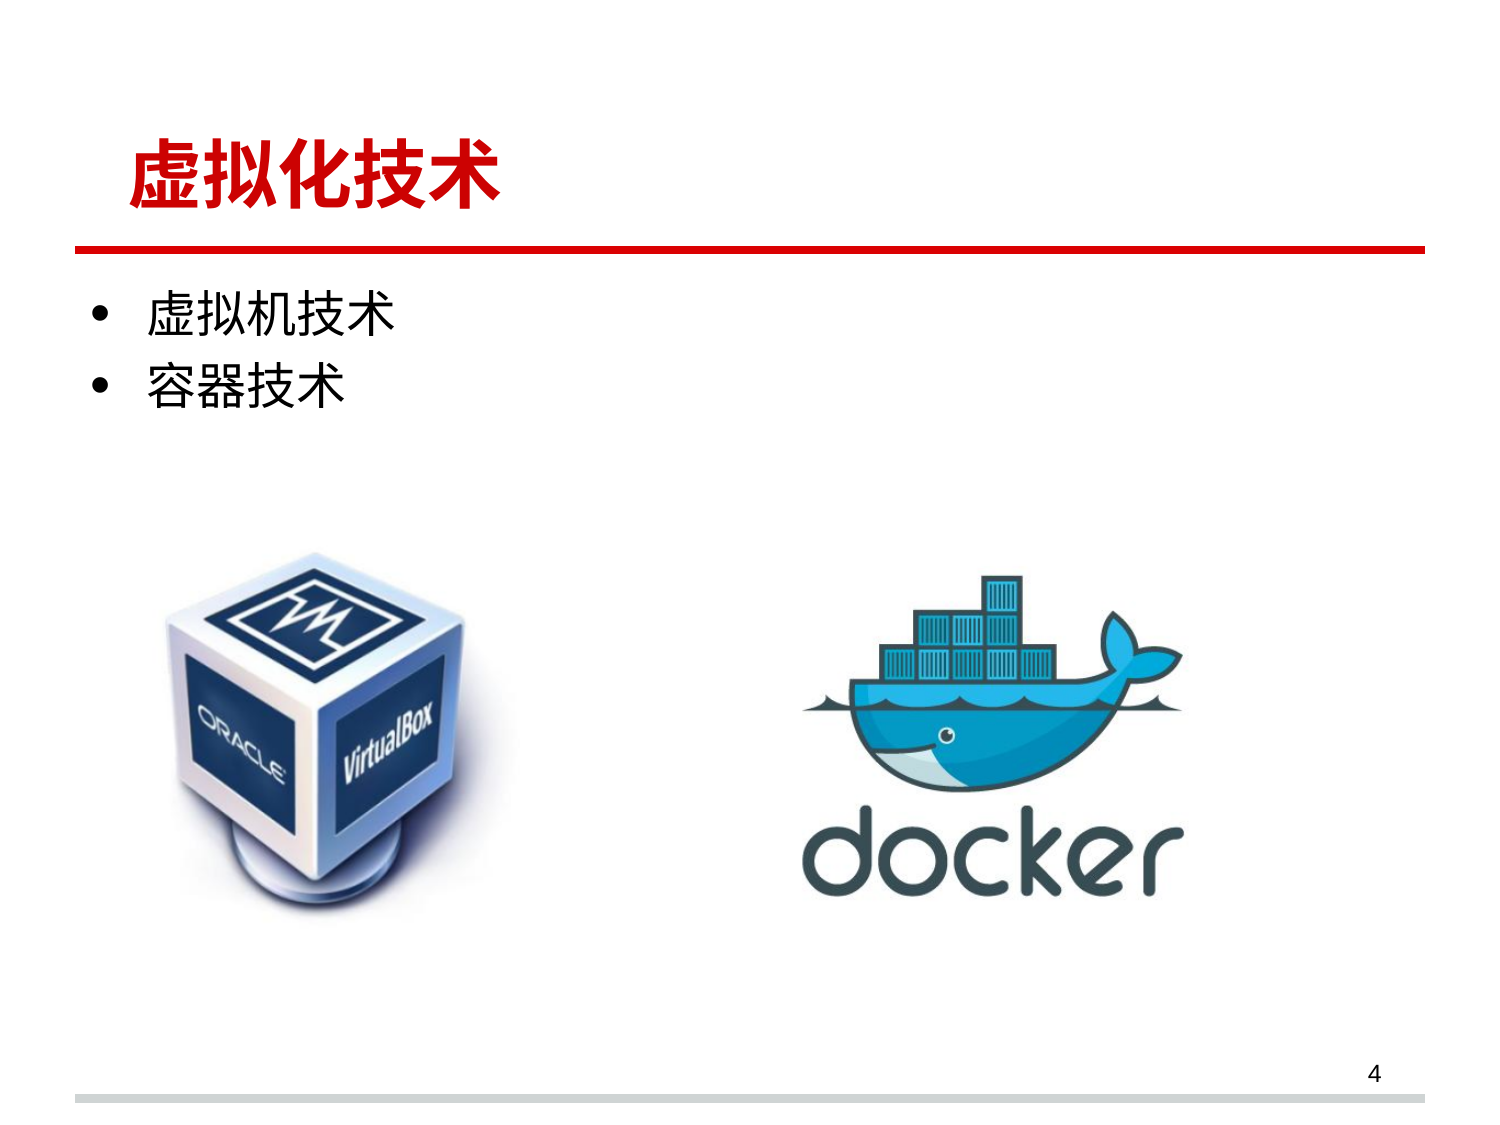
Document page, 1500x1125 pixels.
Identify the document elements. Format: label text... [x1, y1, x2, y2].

title 虚拟化技术 [75, 45, 1425, 233]
list 虚拟机技术 容器技术 [75, 267, 1425, 1078]
picture [662, 531, 1308, 921]
picture [137, 537, 520, 930]
slide_number 4 [1059, 1042, 1397, 1103]
